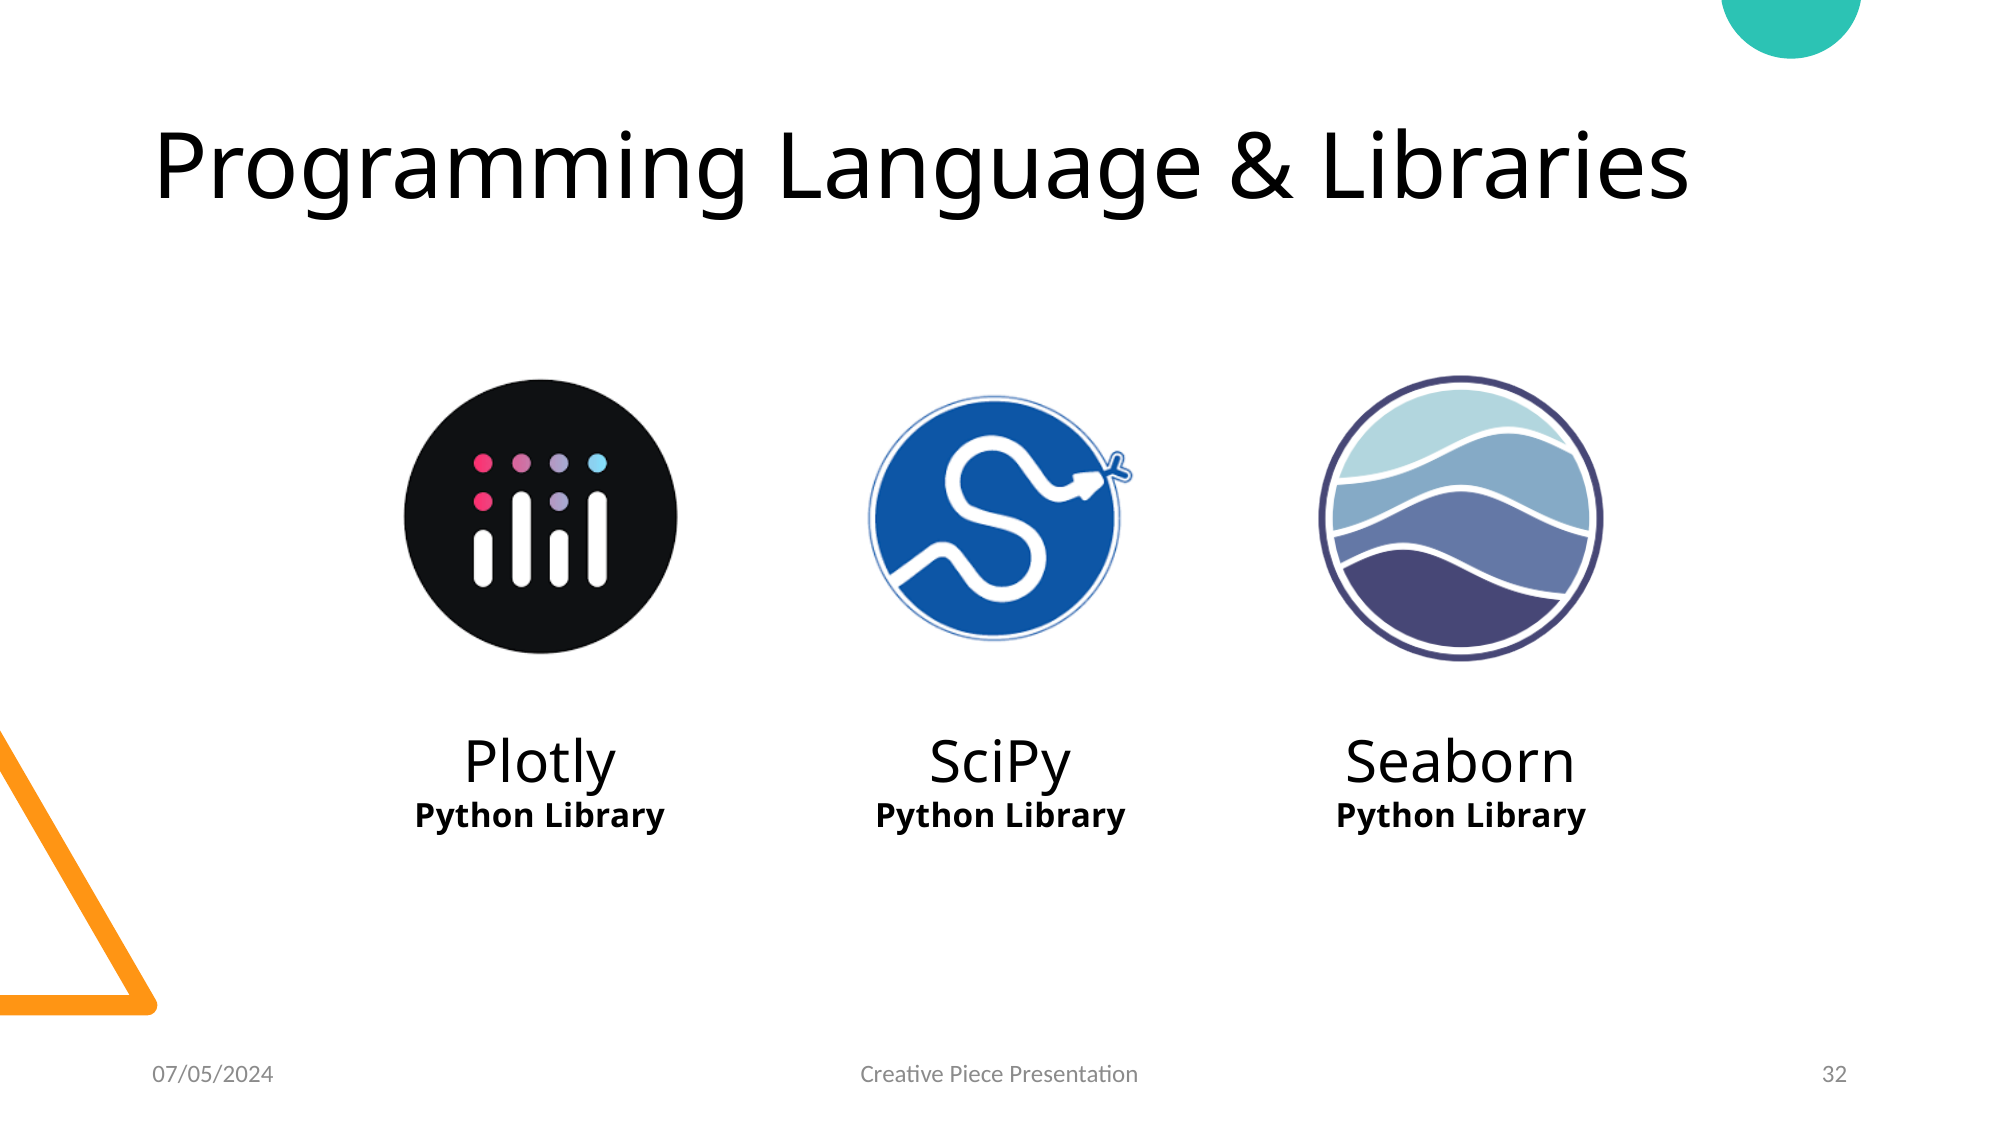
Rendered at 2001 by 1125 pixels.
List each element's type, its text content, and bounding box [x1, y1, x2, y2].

title Programming Language & Libraries [137, 59, 1863, 239]
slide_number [137, 1042, 588, 1103]
slide_number 32 [1412, 1042, 1863, 1103]
footer Creative Piece Presentation [662, 1042, 1338, 1103]
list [64, 239, 1937, 954]
